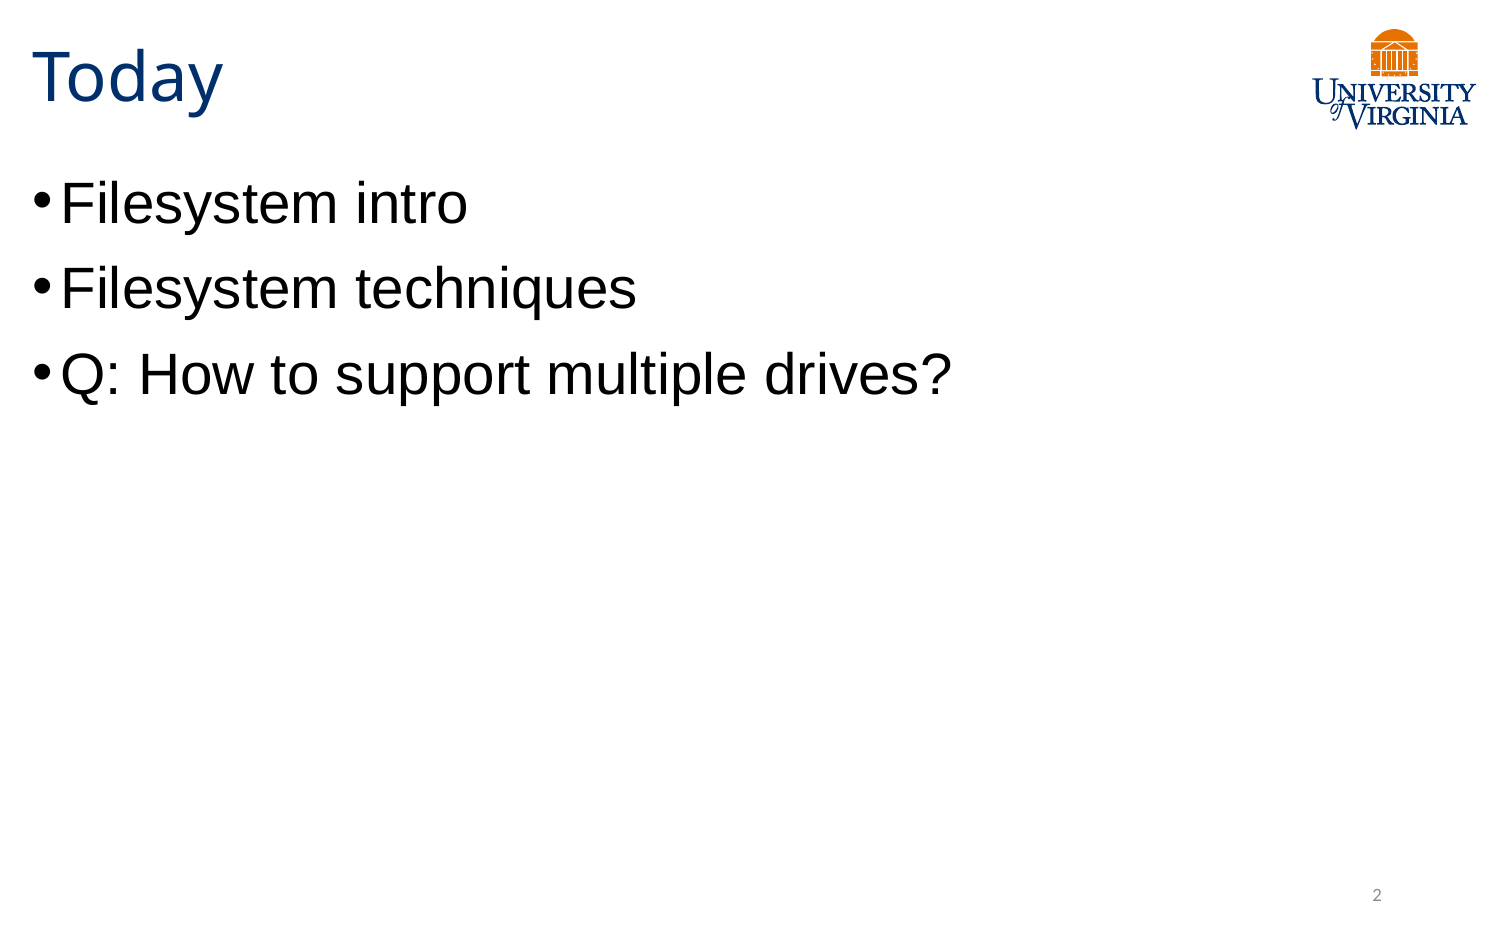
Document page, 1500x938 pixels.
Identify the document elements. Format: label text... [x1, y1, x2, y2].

title Today [17, 14, 1297, 145]
slide_number 2 [1059, 868, 1397, 919]
list Filesystem intro Filesystem techniques Q: How to support multiple drives? [17, 157, 1483, 845]
